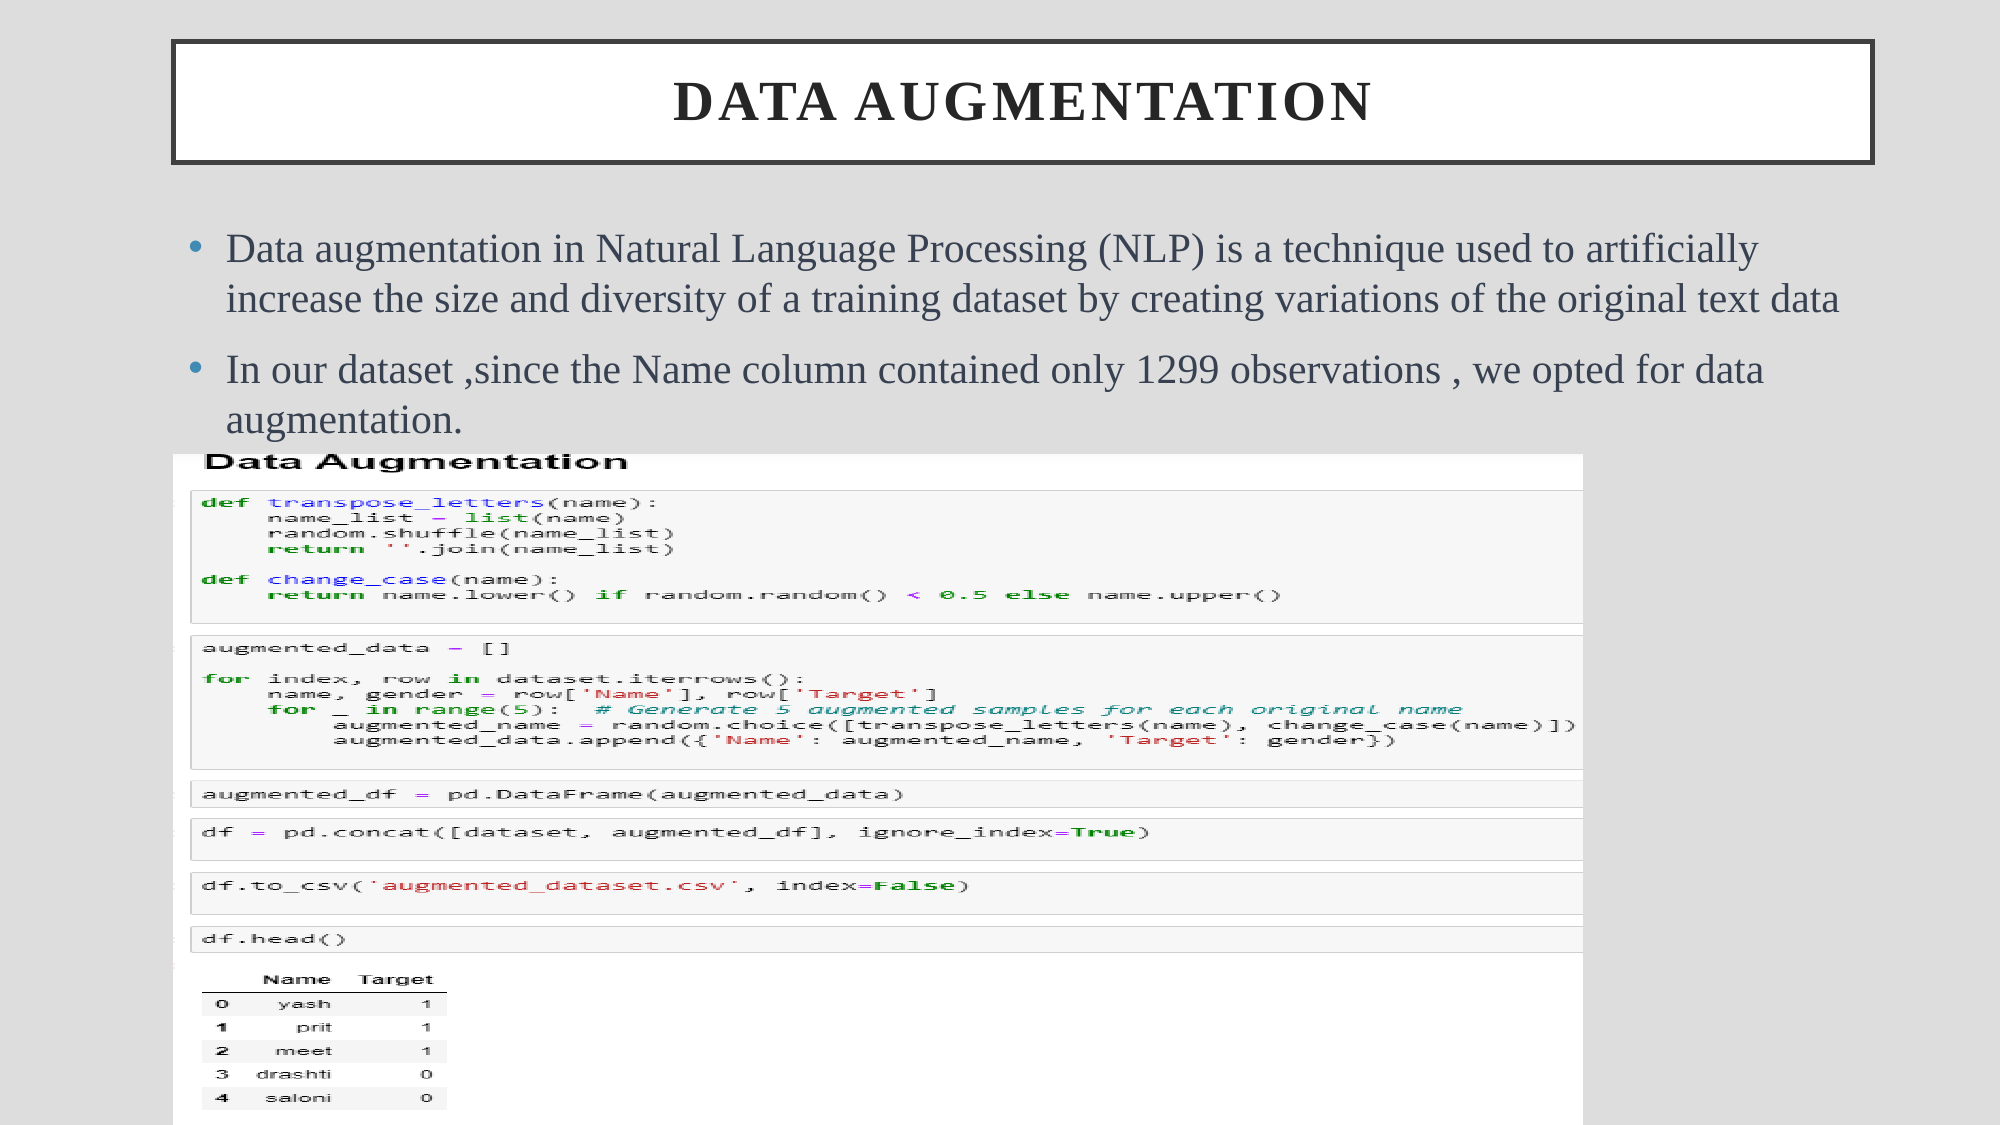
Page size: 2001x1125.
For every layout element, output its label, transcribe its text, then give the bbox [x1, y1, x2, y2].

list Data augmentation in Natural Language Processing (NLP) is a technique used to artificially increase the size and diversity of a training dataset by creating variations of the original text data In our dataset ,since the Name column contained only 1299 observations , we opted for data augmentation. [173, 213, 1873, 723]
picture [173, 454, 1583, 1125]
title Data Augmentation [171, 39, 1875, 165]
